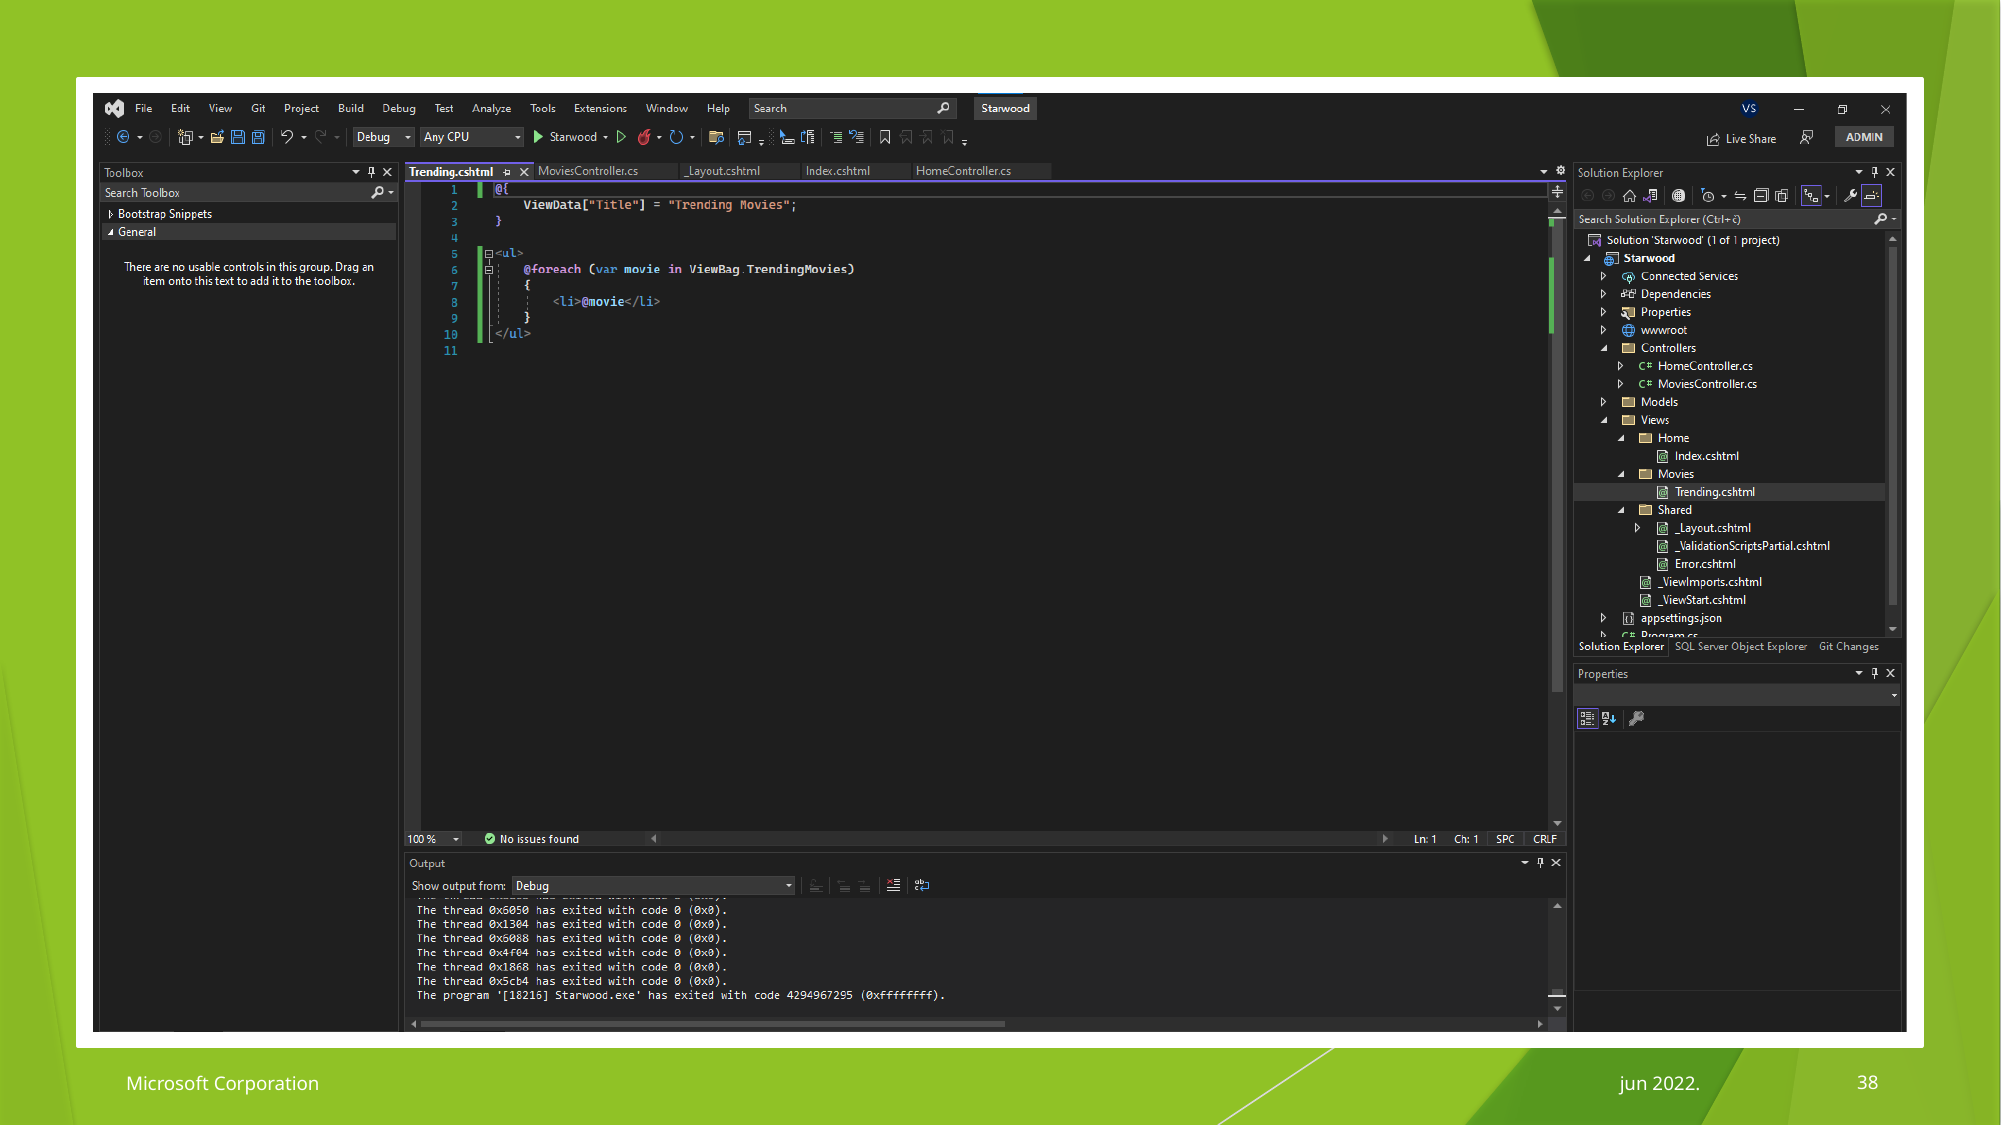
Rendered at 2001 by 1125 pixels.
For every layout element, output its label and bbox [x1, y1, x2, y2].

text_box [0, 0, 2000, 1125]
picture [92, 93, 1908, 1032]
